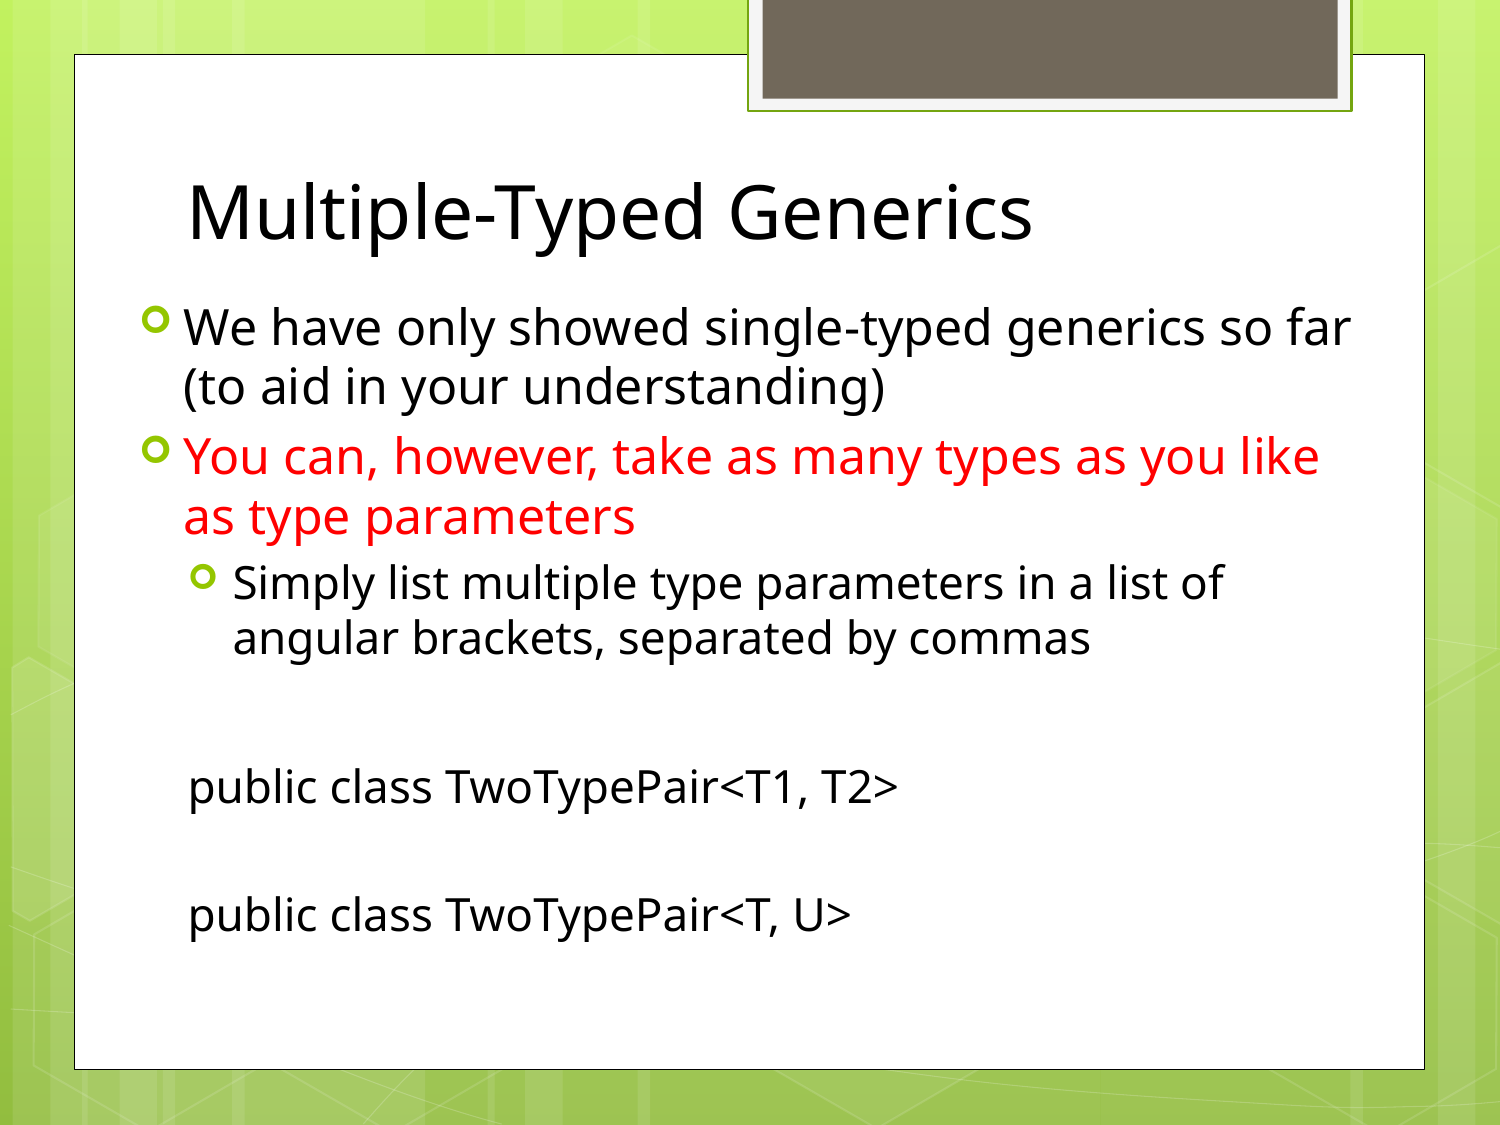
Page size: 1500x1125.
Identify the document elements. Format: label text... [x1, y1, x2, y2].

title Multiple-Typed Generics [171, 75, 1324, 263]
list We have only showed single-typed generics so far (to aid in your understanding) You can, however, take as many types as you like as type parameters Simply list multiple type parameters in a list of angular brackets, separated by commas public class TwoTypePair<T1, T2> public class TwoTypePair<T, U> [112, 287, 1388, 1063]
